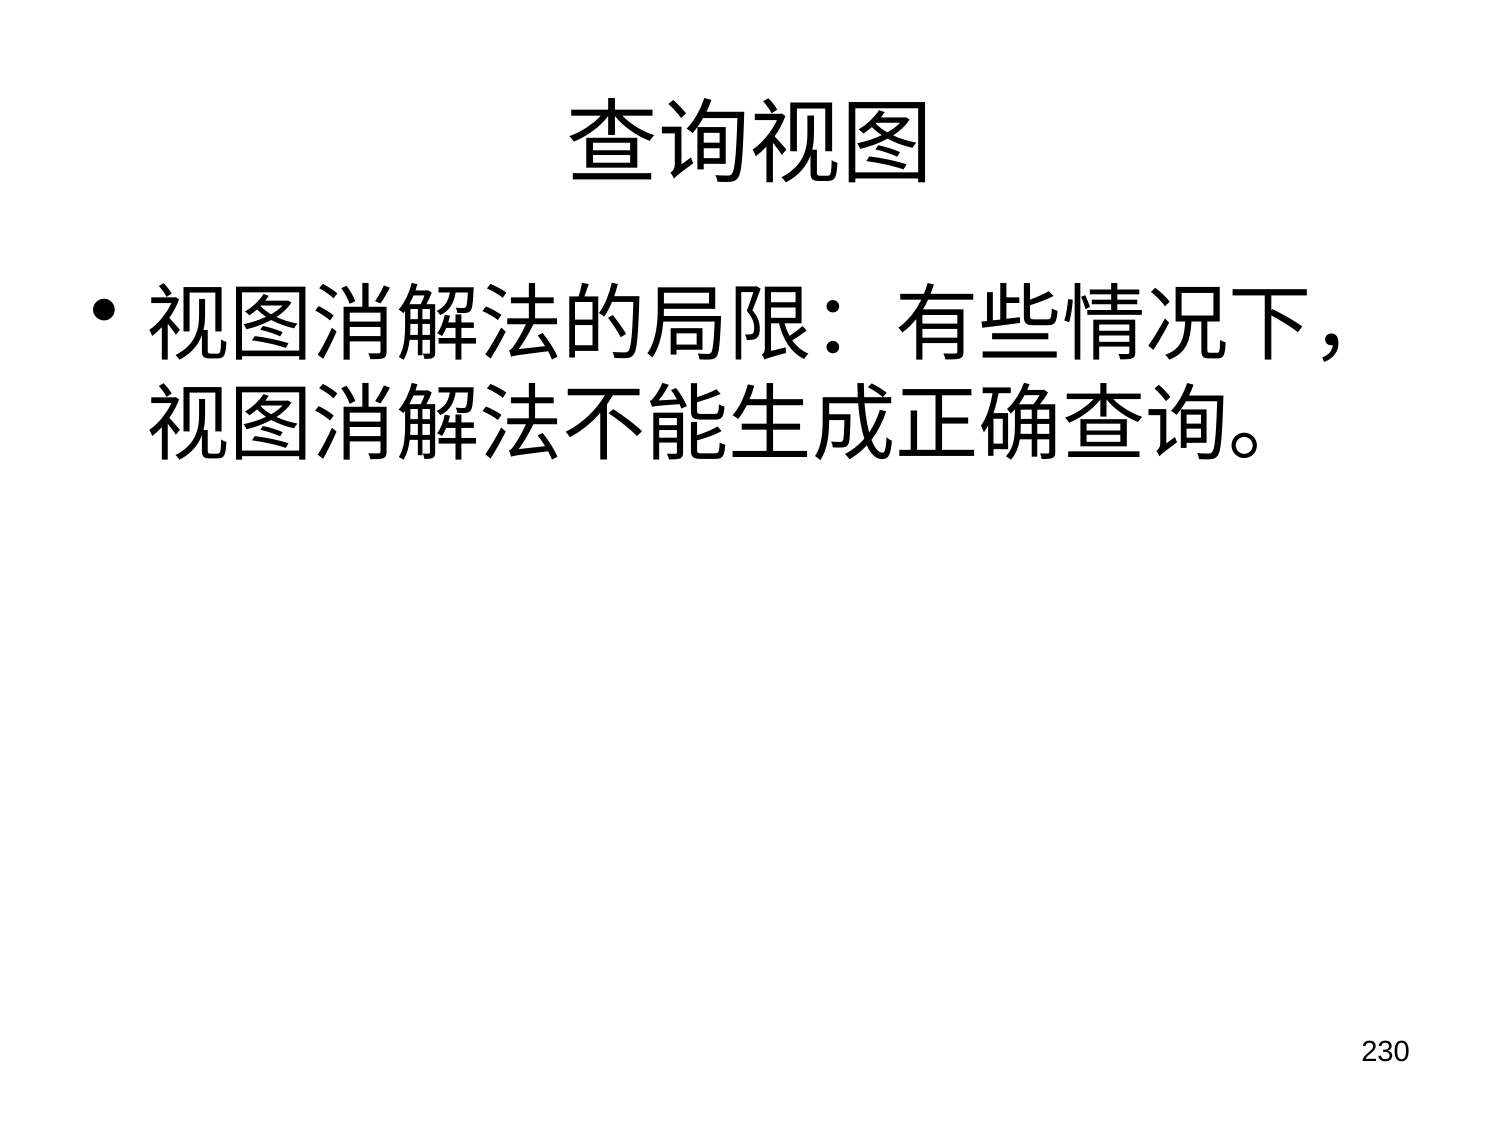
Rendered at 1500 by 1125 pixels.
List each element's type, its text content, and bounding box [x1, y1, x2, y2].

title 查询视图 [75, 45, 1425, 233]
list 视图消解法的局限：有些情况下，视图消解法不能生成正确查询。 [75, 262, 1425, 1005]
slide_number 230 [1074, 1024, 1426, 1103]
